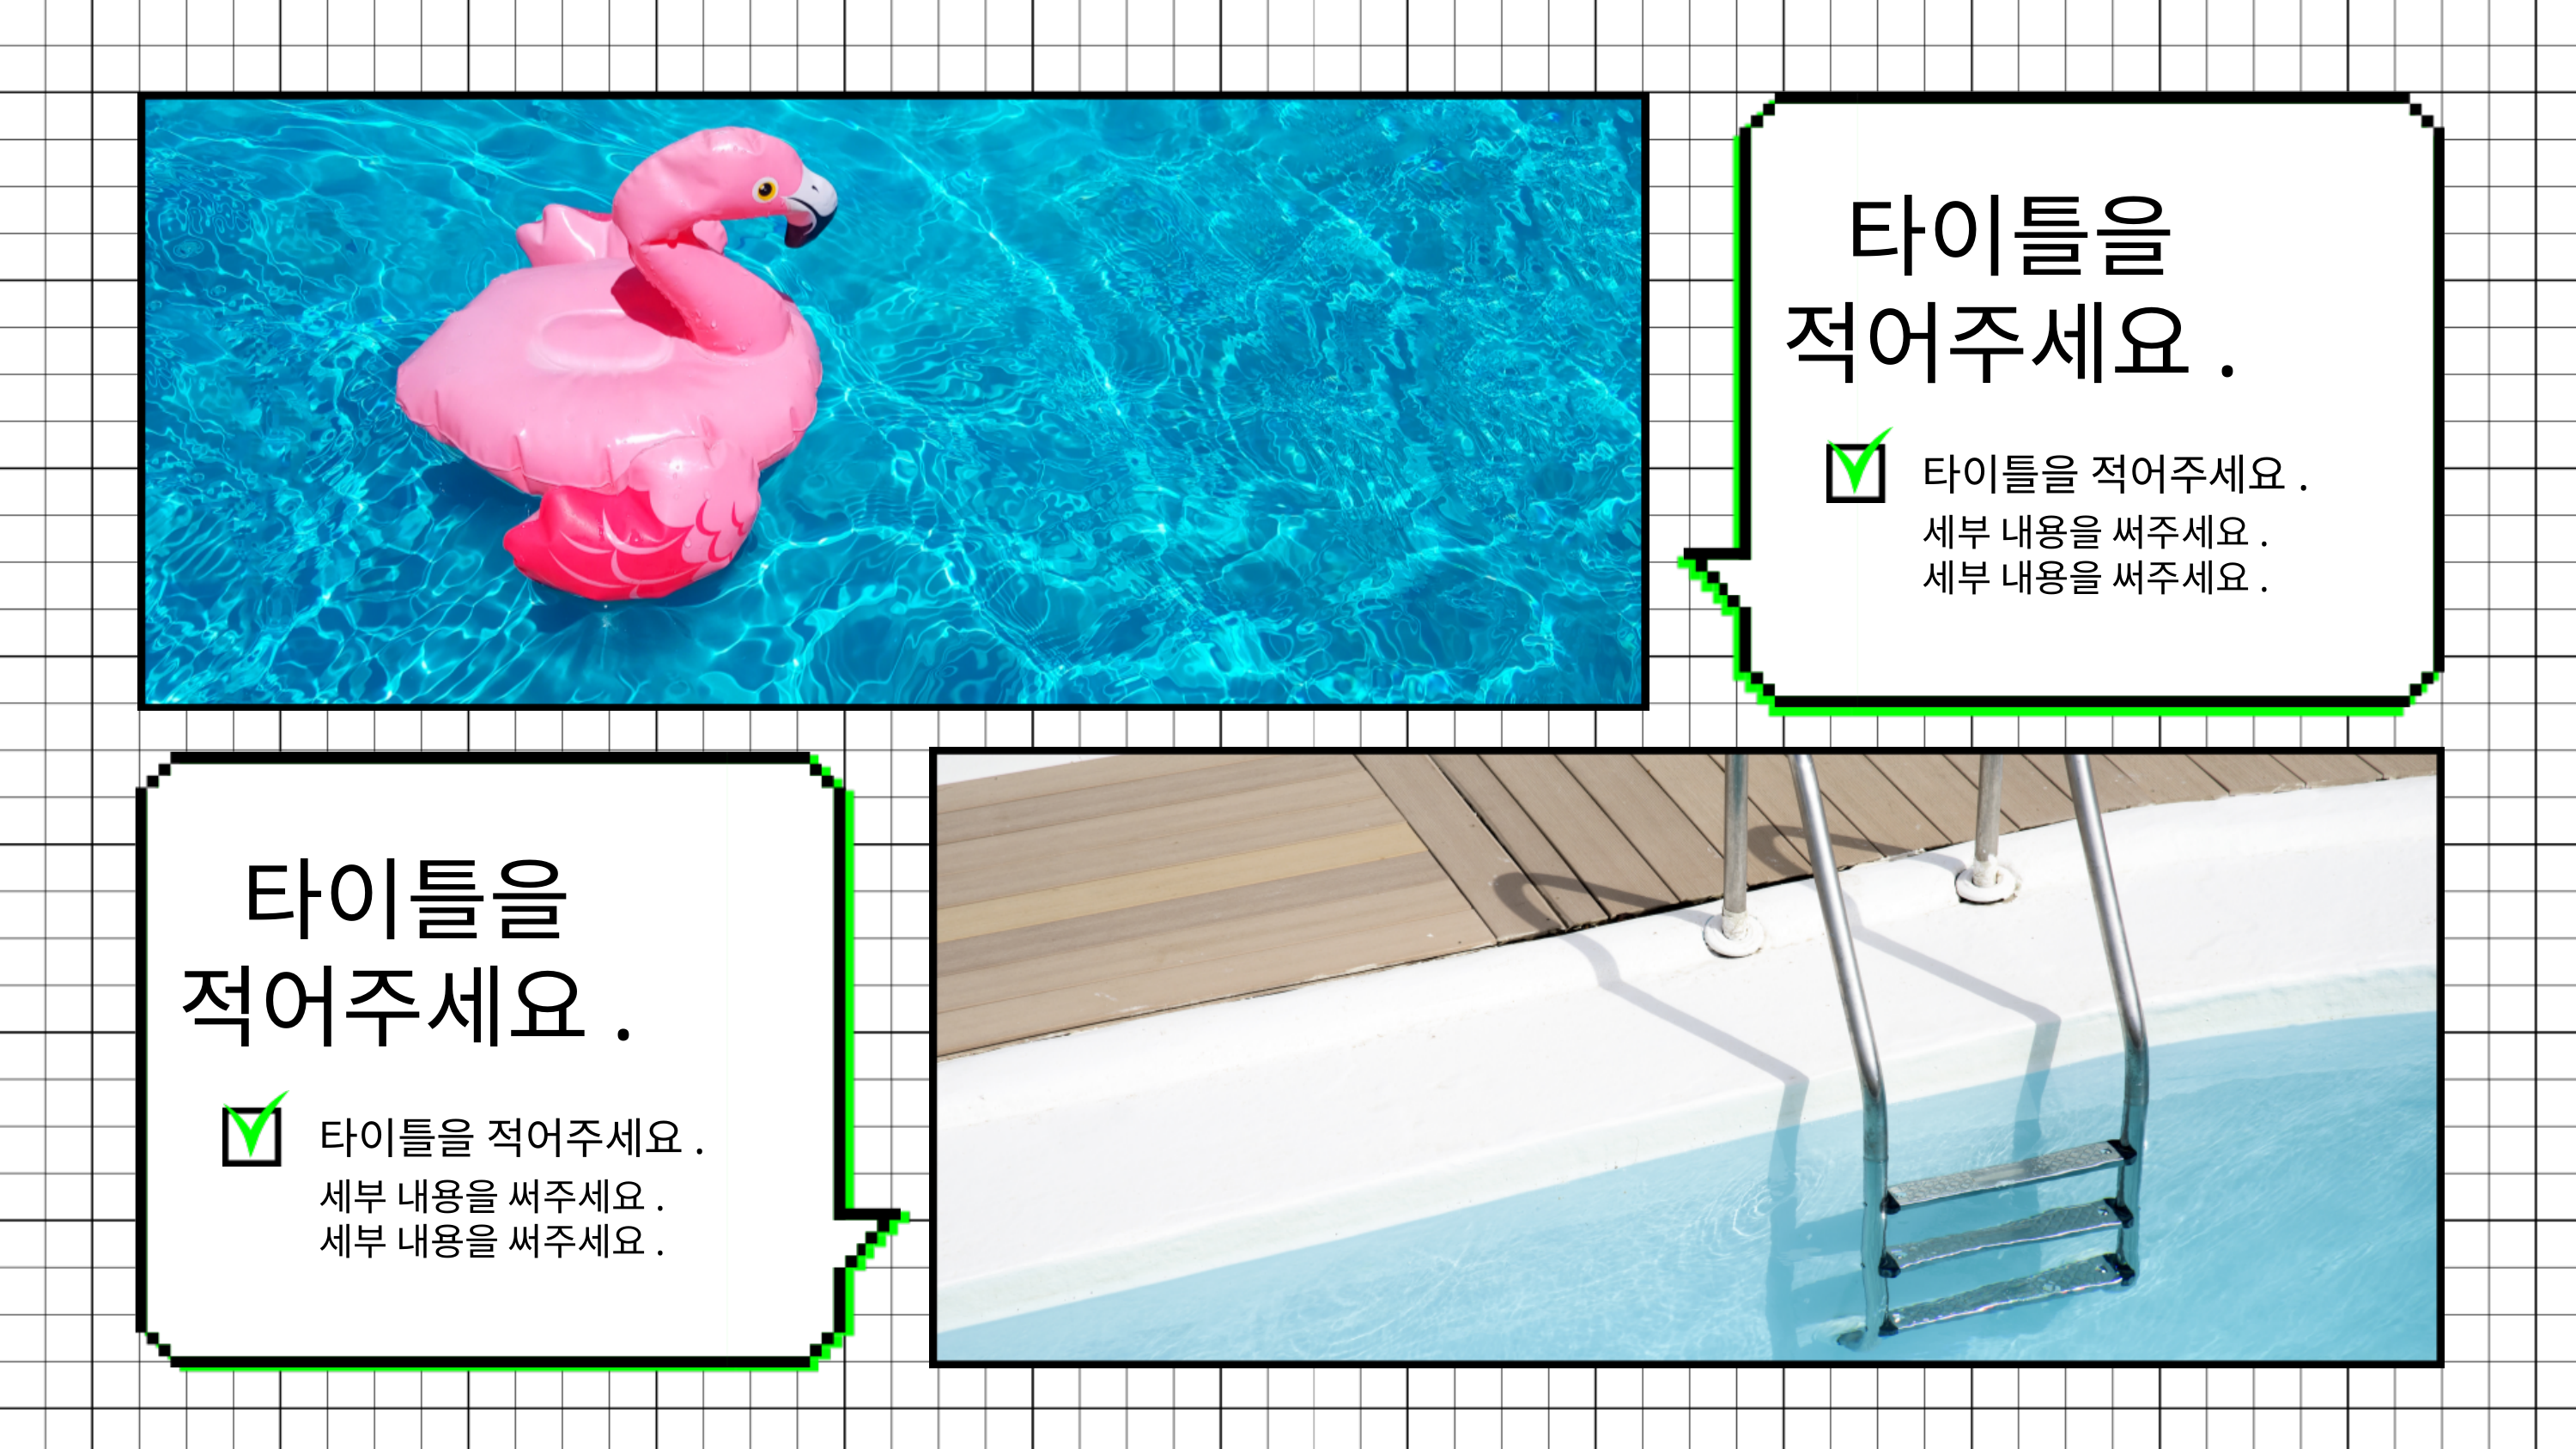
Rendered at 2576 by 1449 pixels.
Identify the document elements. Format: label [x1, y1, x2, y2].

text_box [1755, 18, 2372, 780]
text_box [210, 720, 826, 1442]
text_box [137, 92, 1649, 712]
text_box [929, 747, 2445, 1368]
text_box [1826, 427, 1893, 503]
text_box [1909, 441, 2356, 606]
text_box [222, 1090, 289, 1167]
text_box [305, 1105, 752, 1270]
text_box [0, 0, 2576, 1449]
